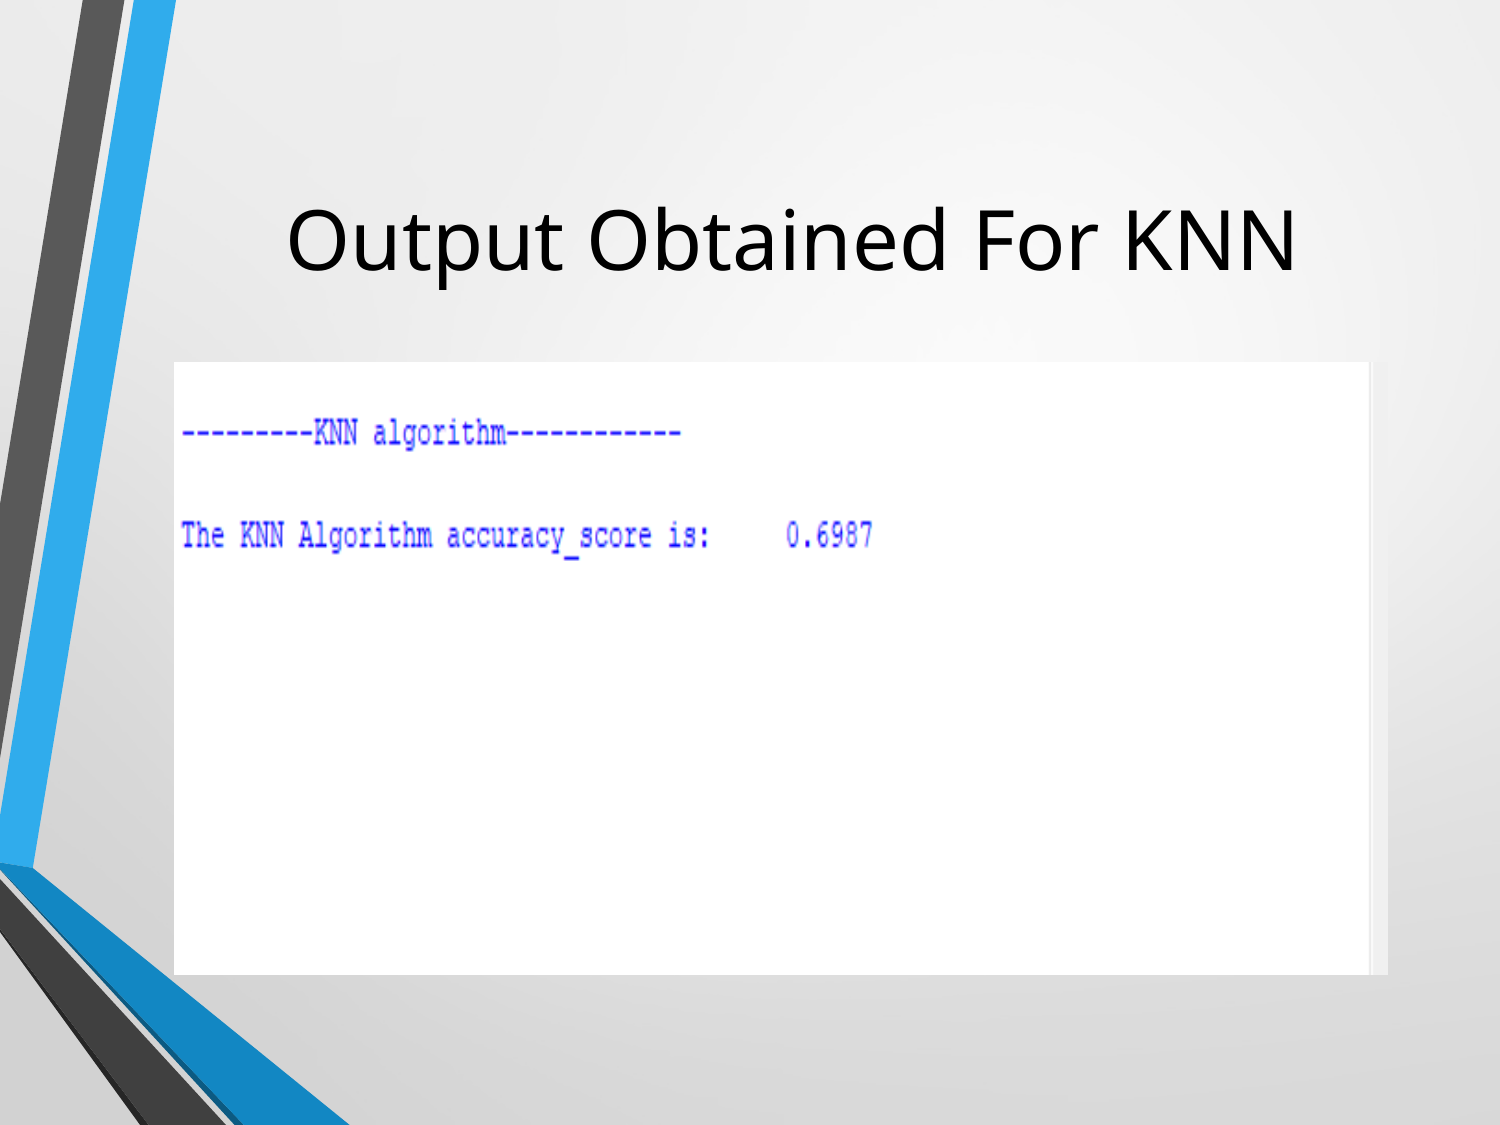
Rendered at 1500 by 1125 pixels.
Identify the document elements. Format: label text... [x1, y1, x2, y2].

title Output Obtained For KNN [161, 75, 1425, 400]
picture [174, 362, 1388, 976]
